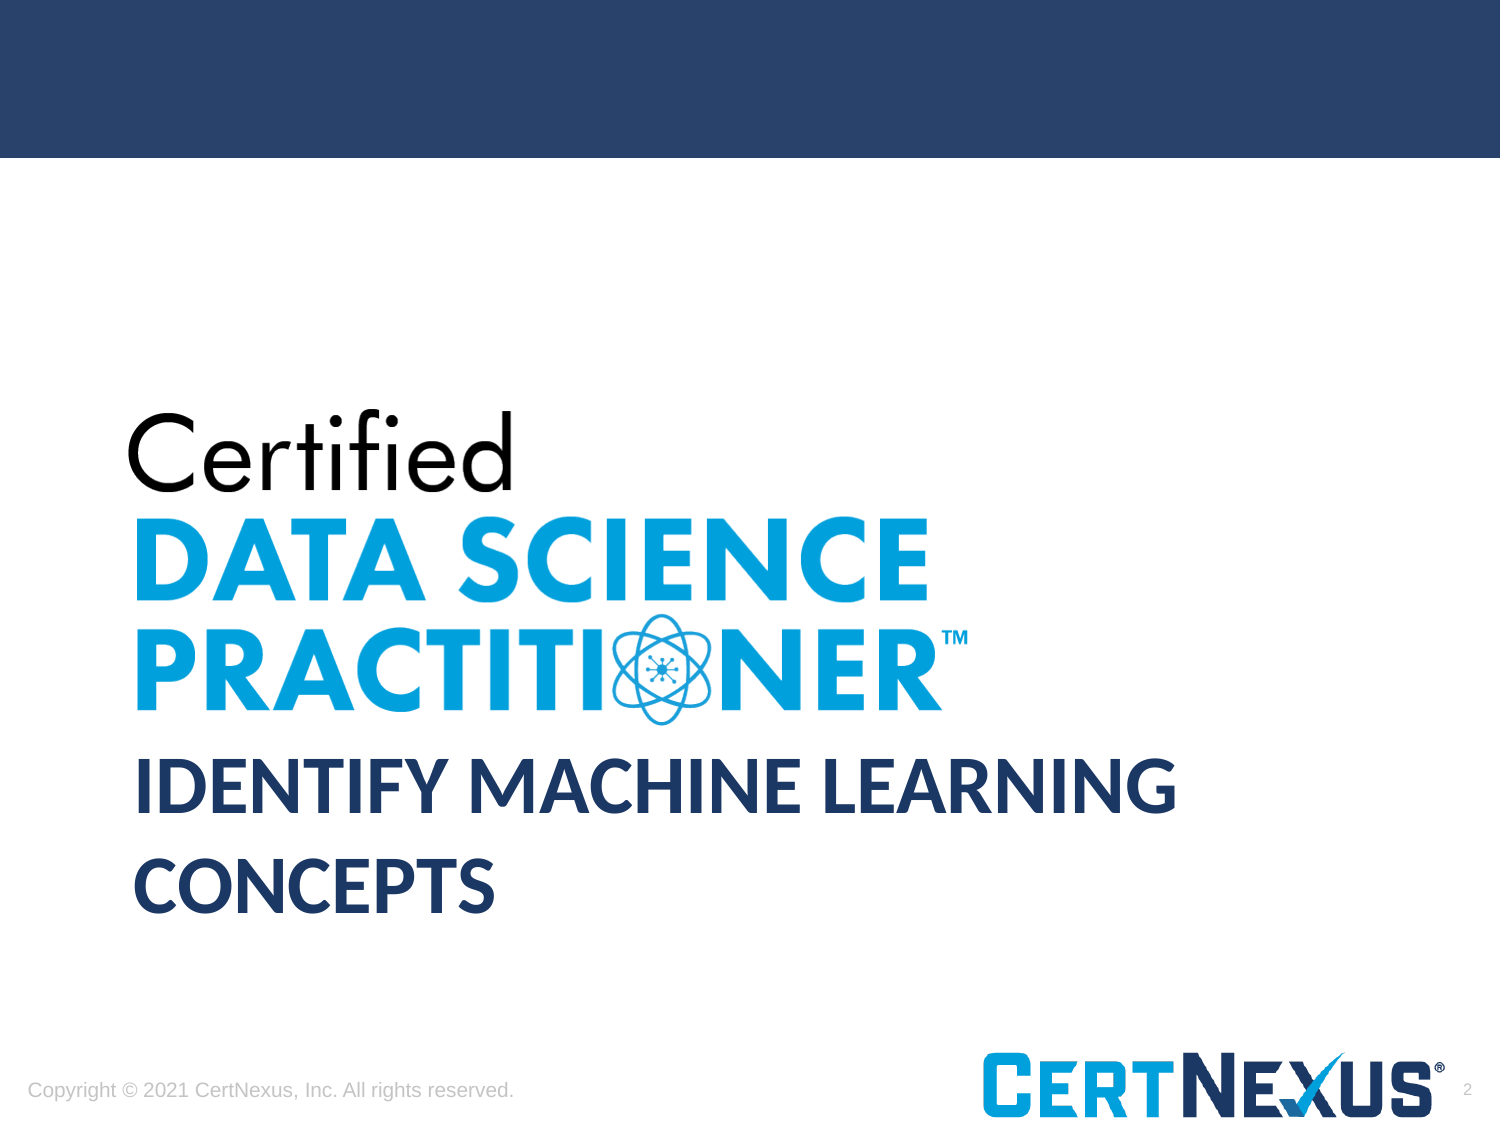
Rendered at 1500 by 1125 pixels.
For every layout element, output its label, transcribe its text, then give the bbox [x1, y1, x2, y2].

slide_number 2 [1137, 1058, 1488, 1119]
picture [122, 399, 968, 726]
list Identify Machine Learning Concepts [118, 722, 1394, 947]
picture [967, 1023, 1458, 1125]
